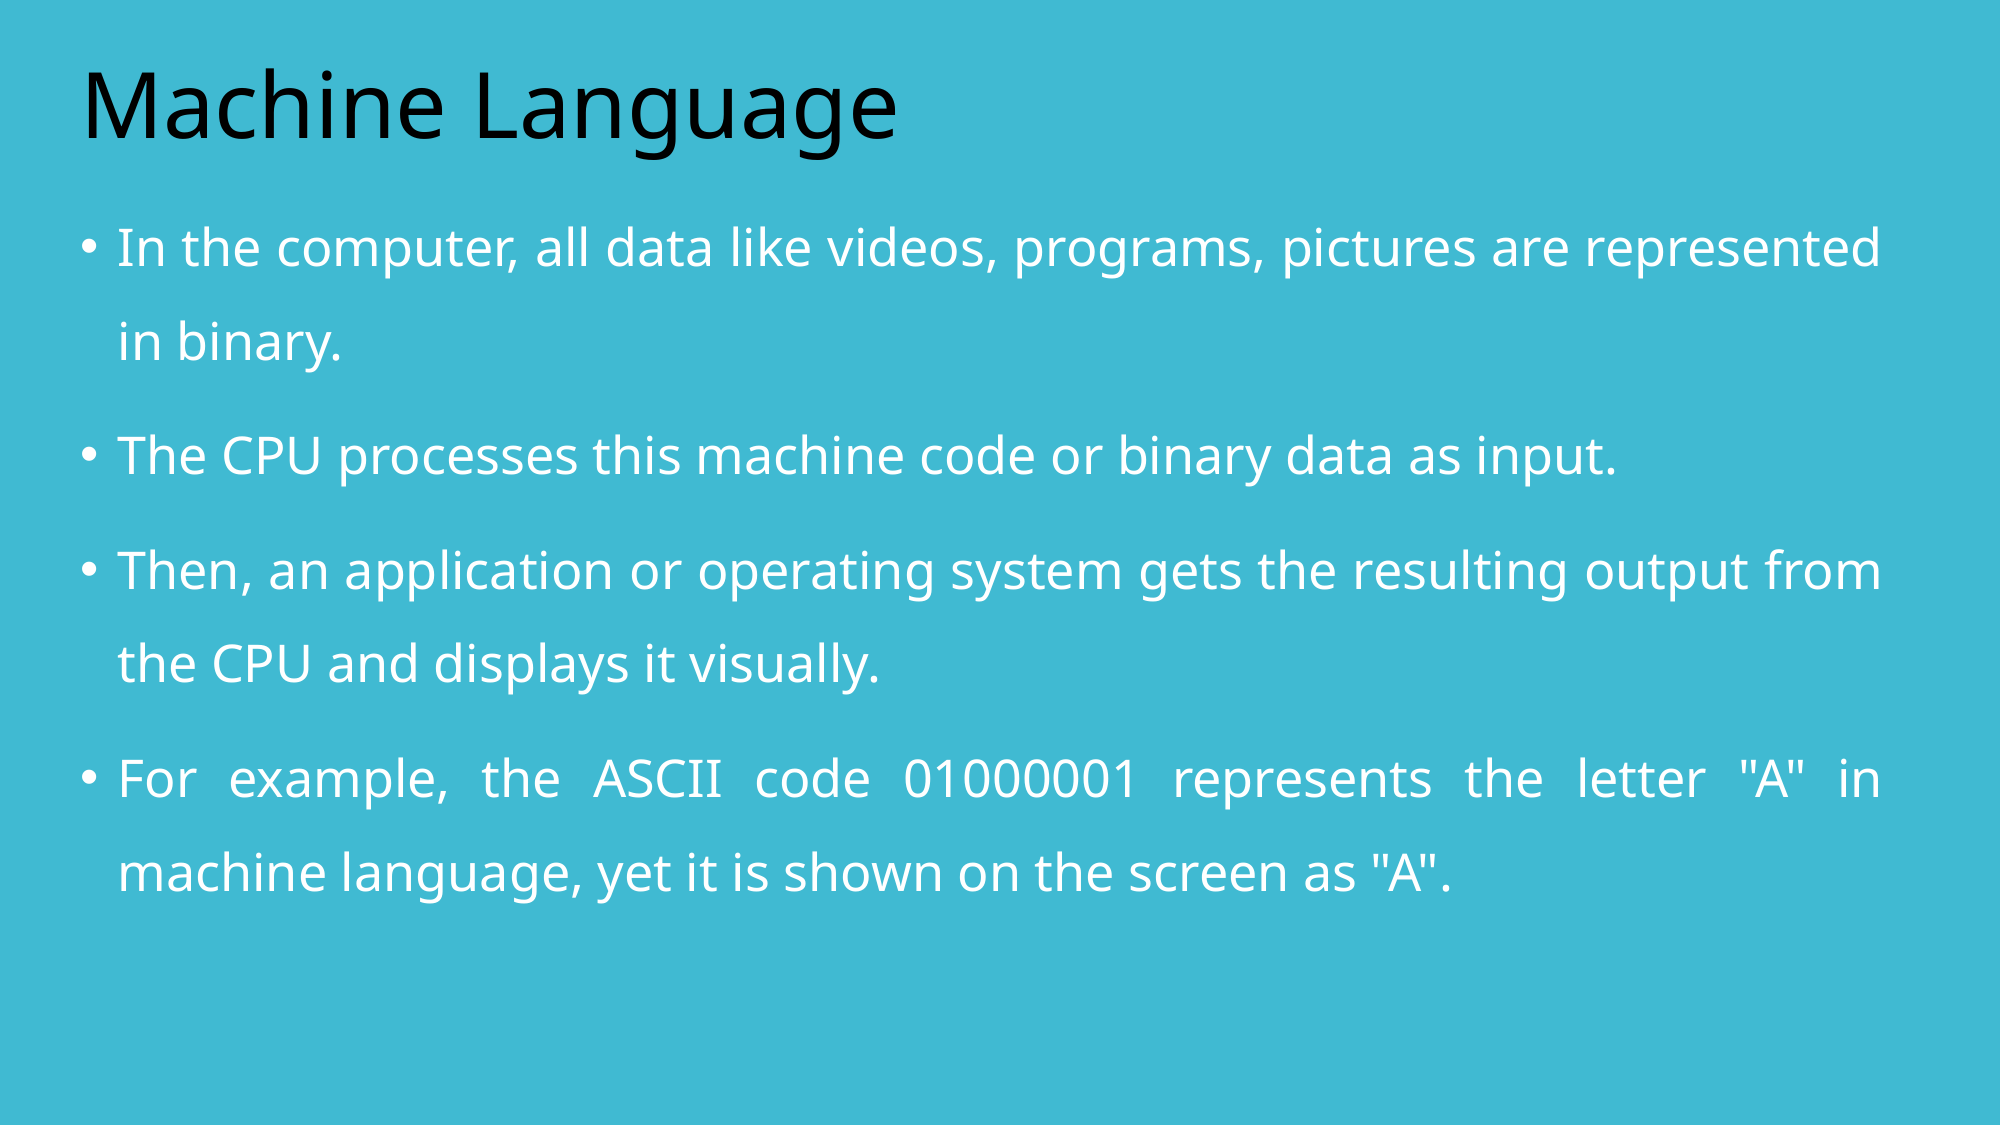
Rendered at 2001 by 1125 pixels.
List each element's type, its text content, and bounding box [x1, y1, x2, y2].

list In the computer, all data like videos, programs, pictures are represented in binary. The CPU processes this machine code or binary data as input. Then, an application or operating system gets the resulting output from the CPU and displays it visually. For example, the ASCII code 01000001 represents the letter "A" in machine language, yet it is shown on the screen as "A". [64, 176, 1900, 1125]
title Machine Language [64, 0, 1790, 176]
